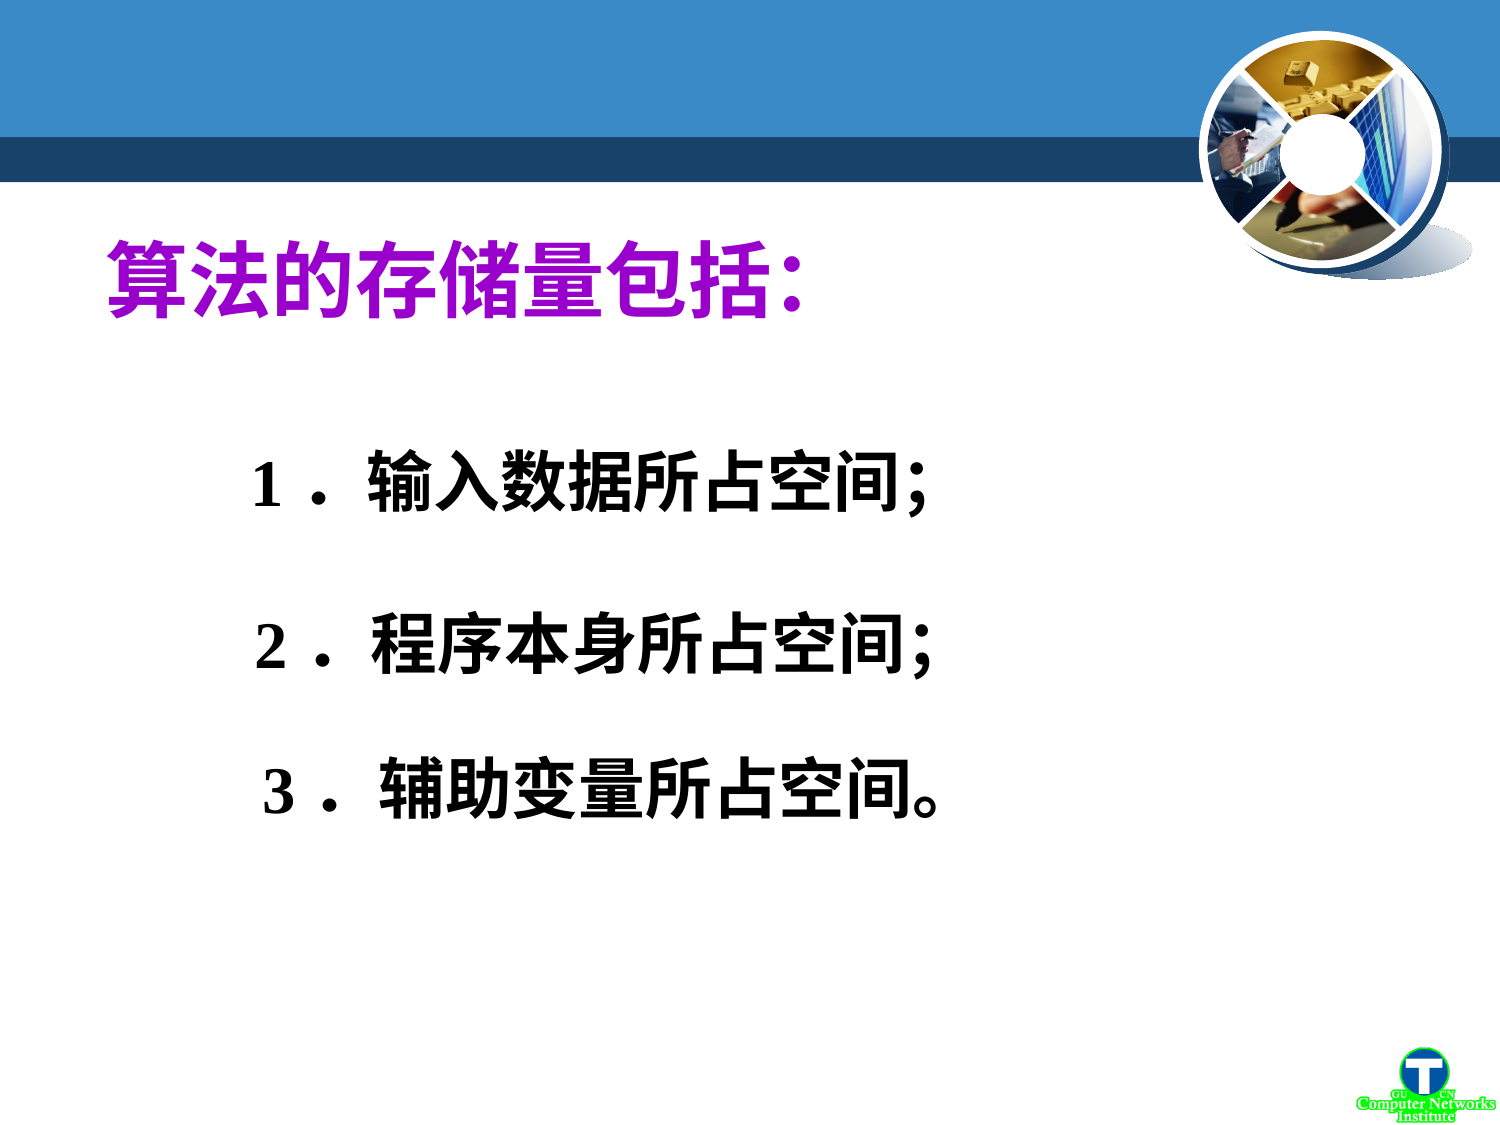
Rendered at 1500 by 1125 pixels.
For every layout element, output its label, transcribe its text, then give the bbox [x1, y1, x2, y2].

picture [1207, 74, 1292, 224]
picture [1242, 181, 1396, 261]
text_box 算法的存储量包括： [90, 221, 870, 336]
text_box 3．辅助变量所占空间。 [247, 739, 994, 835]
text_box 1．输入数据所占空间； [235, 432, 983, 528]
text_box 2．程序本身所占空间； [240, 594, 987, 689]
picture [1354, 1045, 1497, 1125]
picture [1244, 40, 1394, 122]
picture [1349, 73, 1433, 227]
